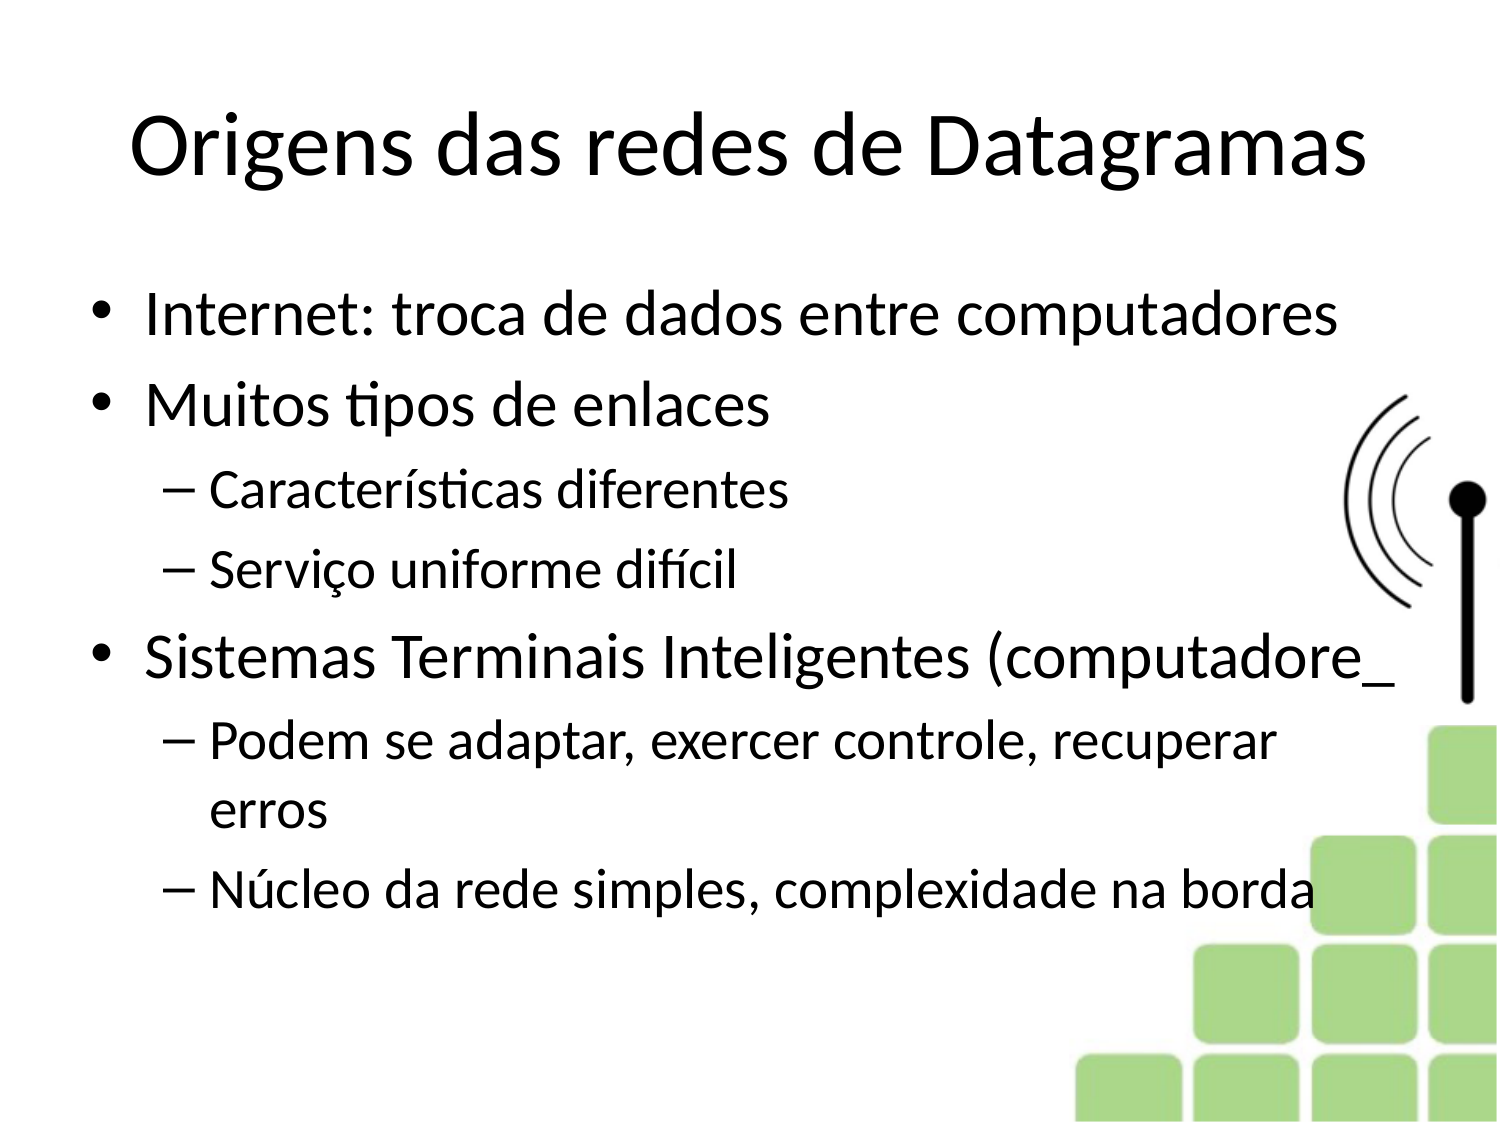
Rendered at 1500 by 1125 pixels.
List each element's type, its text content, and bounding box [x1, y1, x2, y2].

title Origens das redes de Datagramas [75, 45, 1425, 233]
list Internet: troca de dados entre computadores Muitos tipos de enlaces Características diferentes Serviço uniforme difícil Sistemas Terminais Inteligentes (computadore_ Podem se adaptar, exercer controle, recuperar erros Núcleo da rede simples, complexidade na borda [75, 262, 1425, 1005]
picture [1007, 385, 1500, 1125]
